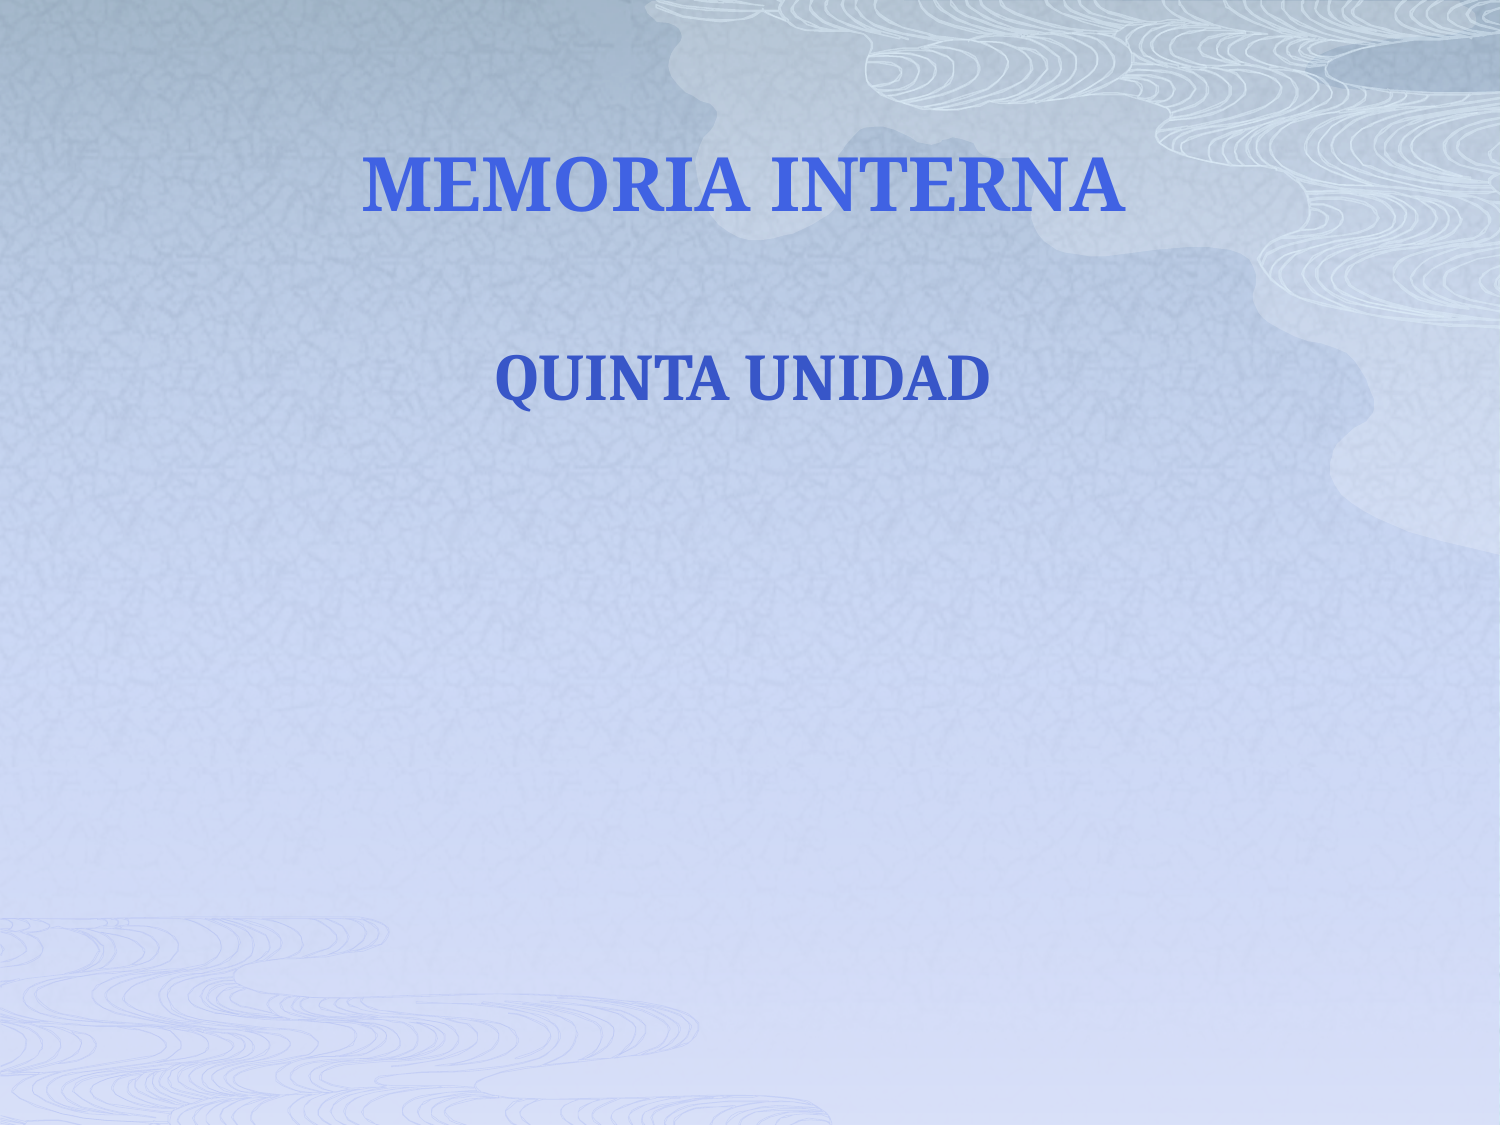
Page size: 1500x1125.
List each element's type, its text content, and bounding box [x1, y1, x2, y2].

subtitle QUINTA UNIDAD [218, 326, 1269, 480]
title MEMORIA INTERNA [100, 42, 1388, 320]
